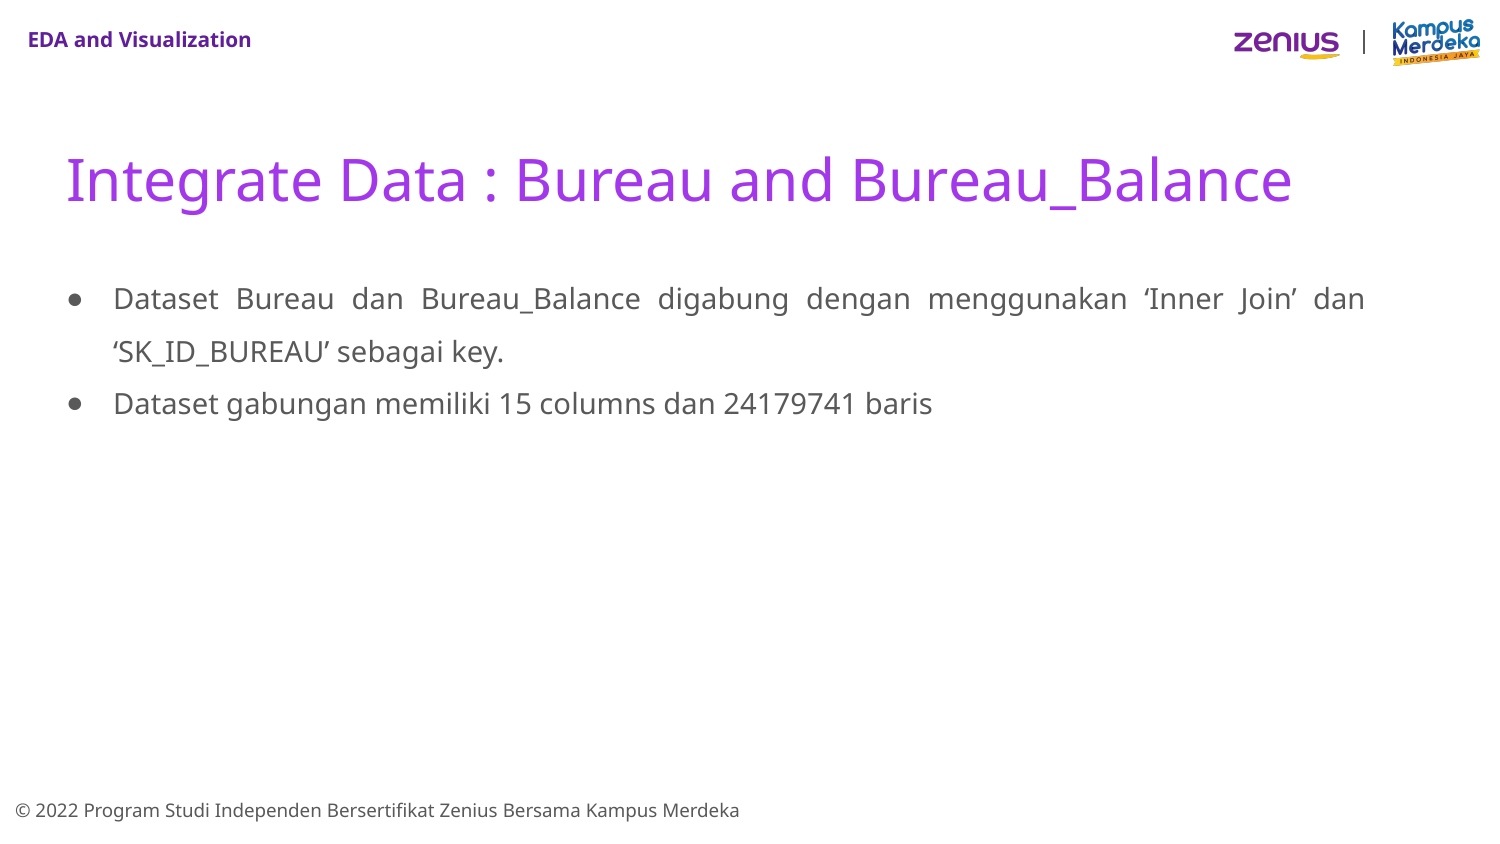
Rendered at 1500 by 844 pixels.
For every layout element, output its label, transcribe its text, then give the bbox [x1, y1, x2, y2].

title Integrate Data : Bureau and Bureau_Balance [51, 110, 1443, 245]
text_box © 2022 Program Studi Independen Bersertifikat Zenius Bersama Kampus Merdeka [0, 787, 1468, 833]
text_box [1230, 15, 1480, 69]
list Dataset Bureau dan Bureau_Balance digabung dengan menggunakan ‘Inner Join’ dan ‘SK_ID_BUREAU’ sebagai key. Dataset gabungan memiliki 15 columns dan 24179741 baris [51, 247, 1382, 698]
text_box EDA and Visualization [12, 14, 1011, 65]
